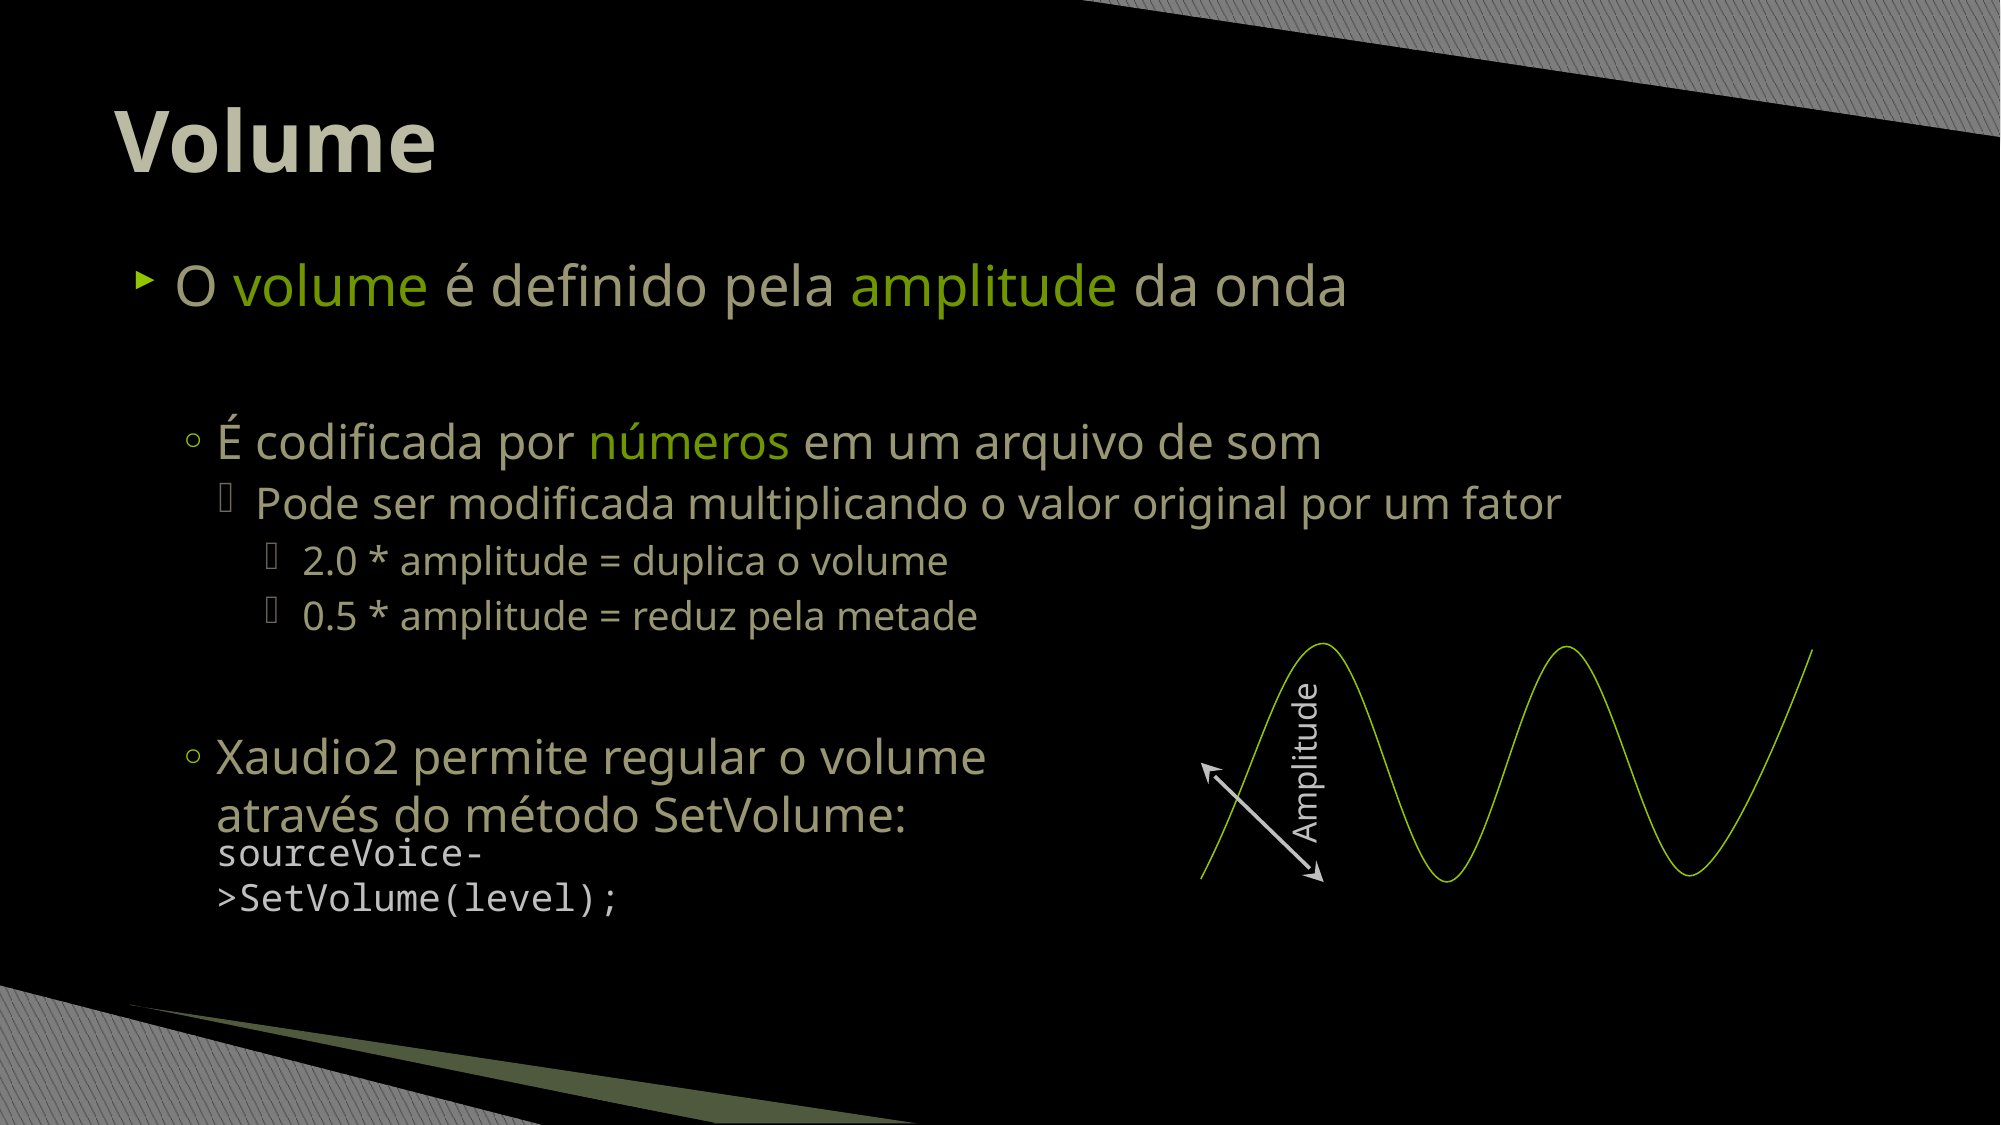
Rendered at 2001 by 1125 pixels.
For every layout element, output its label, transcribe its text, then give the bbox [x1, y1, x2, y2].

text_box [1237, 699, 1276, 832]
list O volume é definido pela amplitude da onda É codificada por números em um arquivo de som Pode ser modificada multiplicando o valor original por um fator 2.0 * amplitude = duplica o volume 0.5 * amplitude = reduz pela metade Xaudio2 permite regular o volume através do método SetVolume: [99, 243, 1900, 986]
picture [1082, 0, 2000, 138]
text_box [1292, 642, 1814, 883]
picture [0, 985, 543, 1125]
text_box [1200, 800, 1276, 880]
text_box Amplitude [1276, 667, 1318, 859]
title Volume [99, 45, 1900, 233]
text_box sourceVoice->SetVolume(level); [201, 821, 902, 927]
